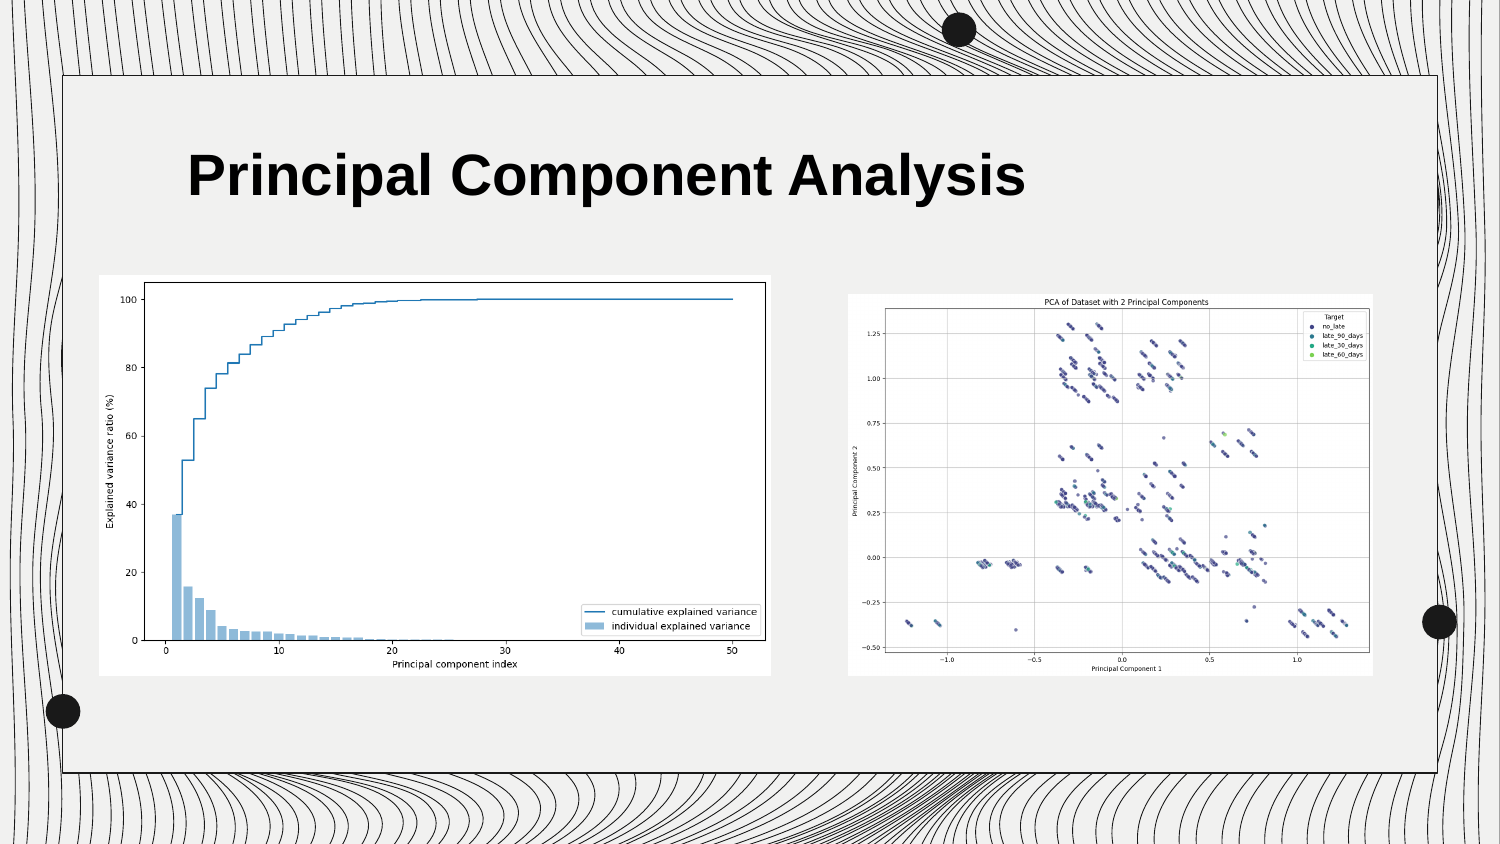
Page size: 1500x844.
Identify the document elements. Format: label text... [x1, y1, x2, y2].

picture [848, 294, 1374, 676]
text_box Principal Component Analysis [173, 129, 1061, 215]
picture [99, 275, 771, 676]
